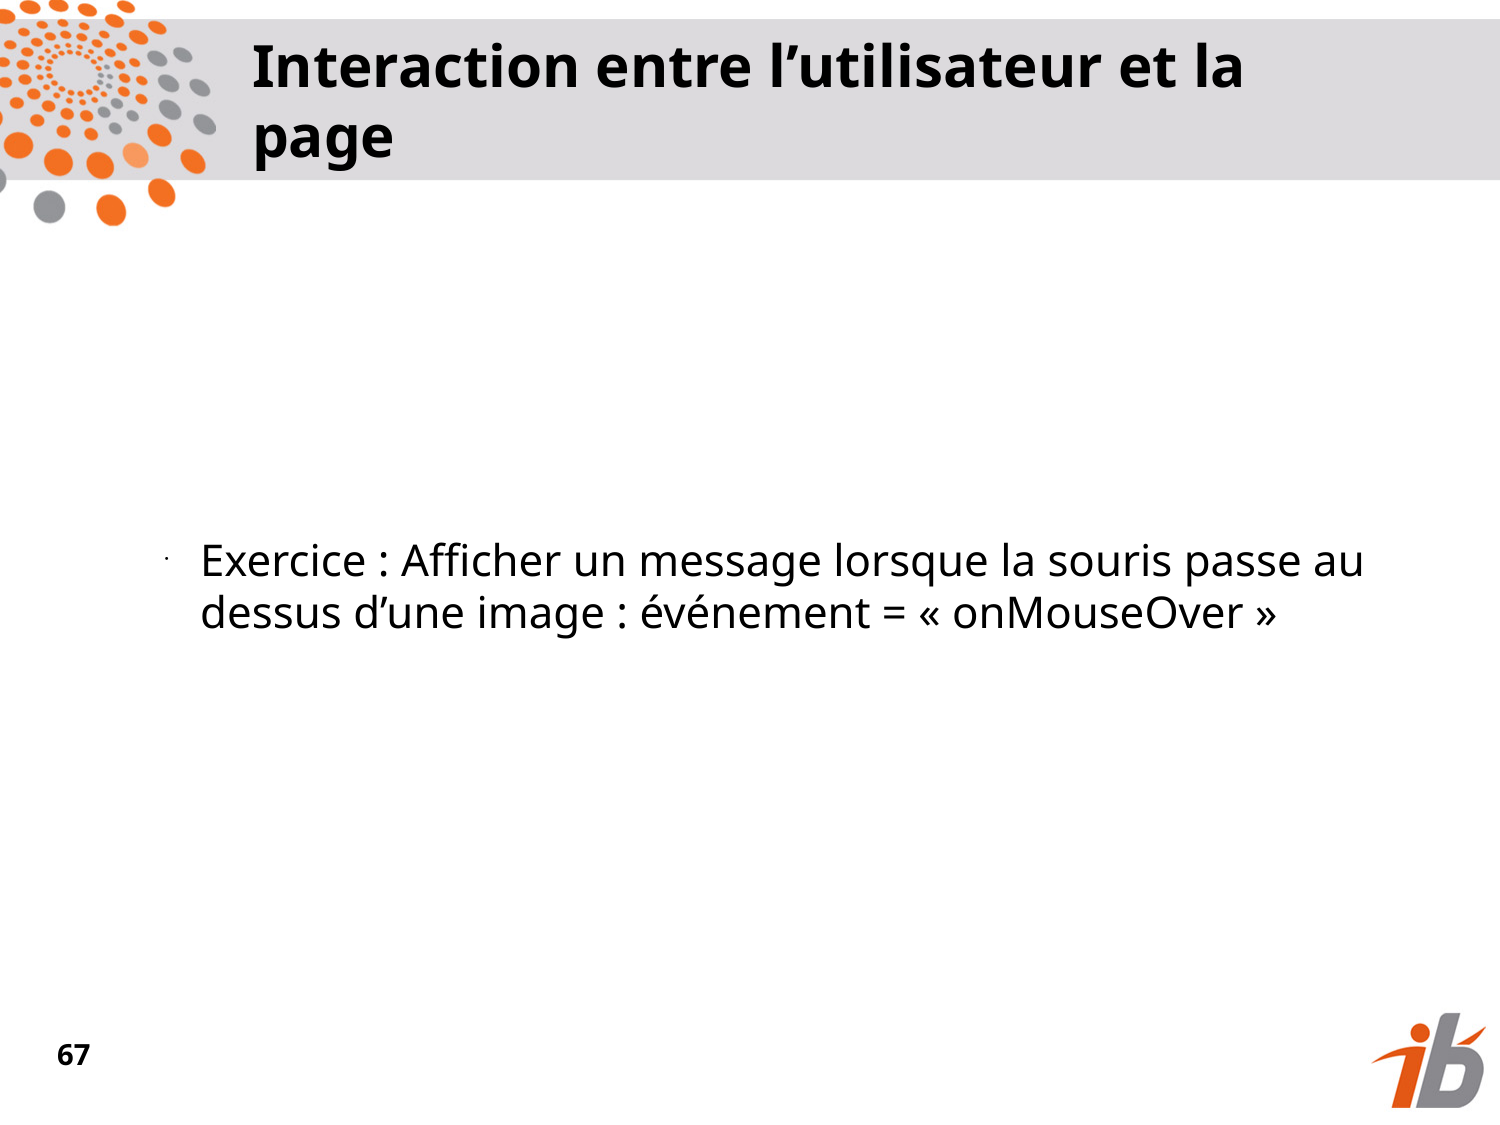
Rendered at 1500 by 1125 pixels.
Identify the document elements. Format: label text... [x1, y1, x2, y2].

picture [0, 0, 1500, 1125]
text_box Exercice : Afficher un message lorsque la souris passe au dessus d’une image : événement = « onMouseOver » [149, 524, 1425, 1125]
text_box Interaction entre l’utilisateur et la page [237, 18, 1408, 177]
text_box <numéro> [23, 1018, 124, 1094]
